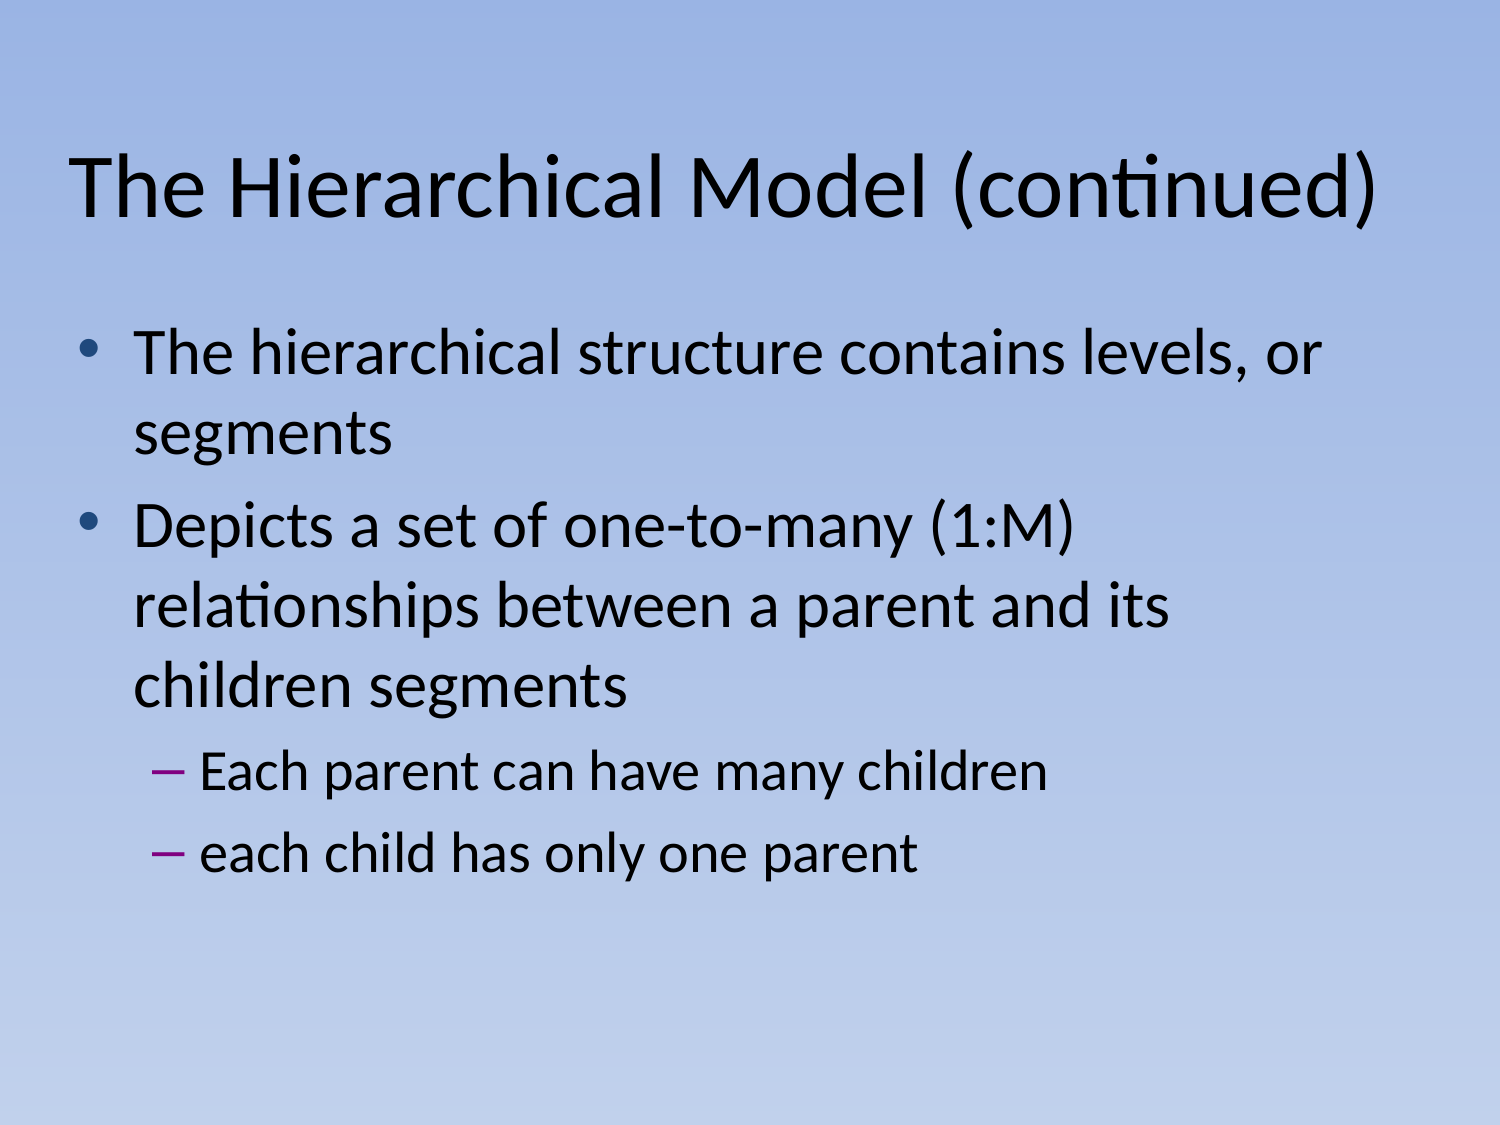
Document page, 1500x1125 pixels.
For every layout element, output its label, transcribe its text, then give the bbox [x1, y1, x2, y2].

title The Hierarchical Model (continued) [50, 87, 1400, 275]
list The hierarchical structure contains levels, or segments Depicts a set of one-to-many (1:M) relationships between a parent and its children segments Each parent can have many children each child has only one parent [62, 299, 1413, 1043]
